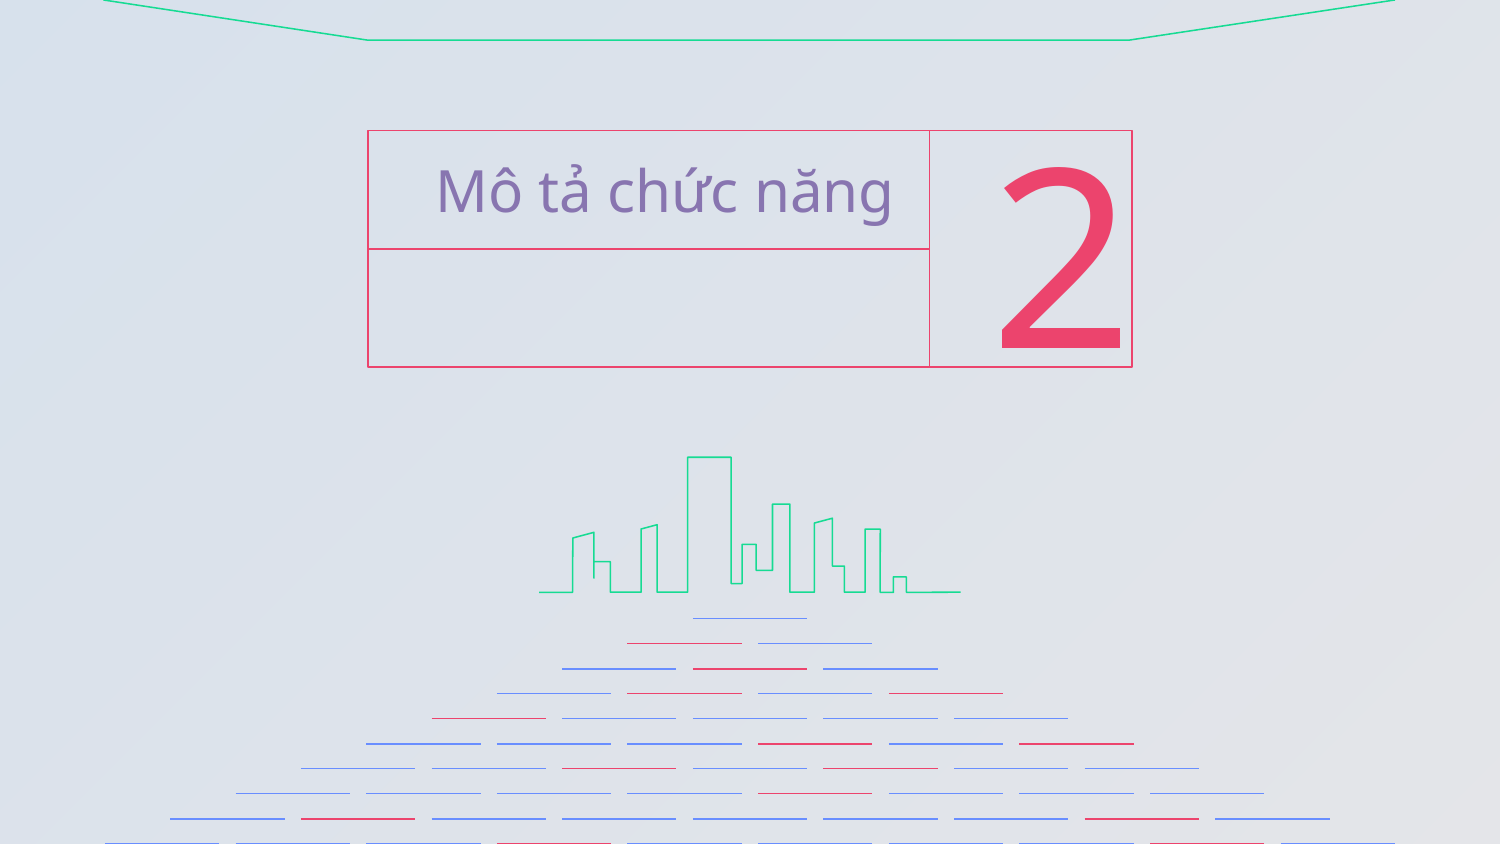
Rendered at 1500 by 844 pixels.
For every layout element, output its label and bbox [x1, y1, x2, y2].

text_box [367, 130, 1133, 368]
